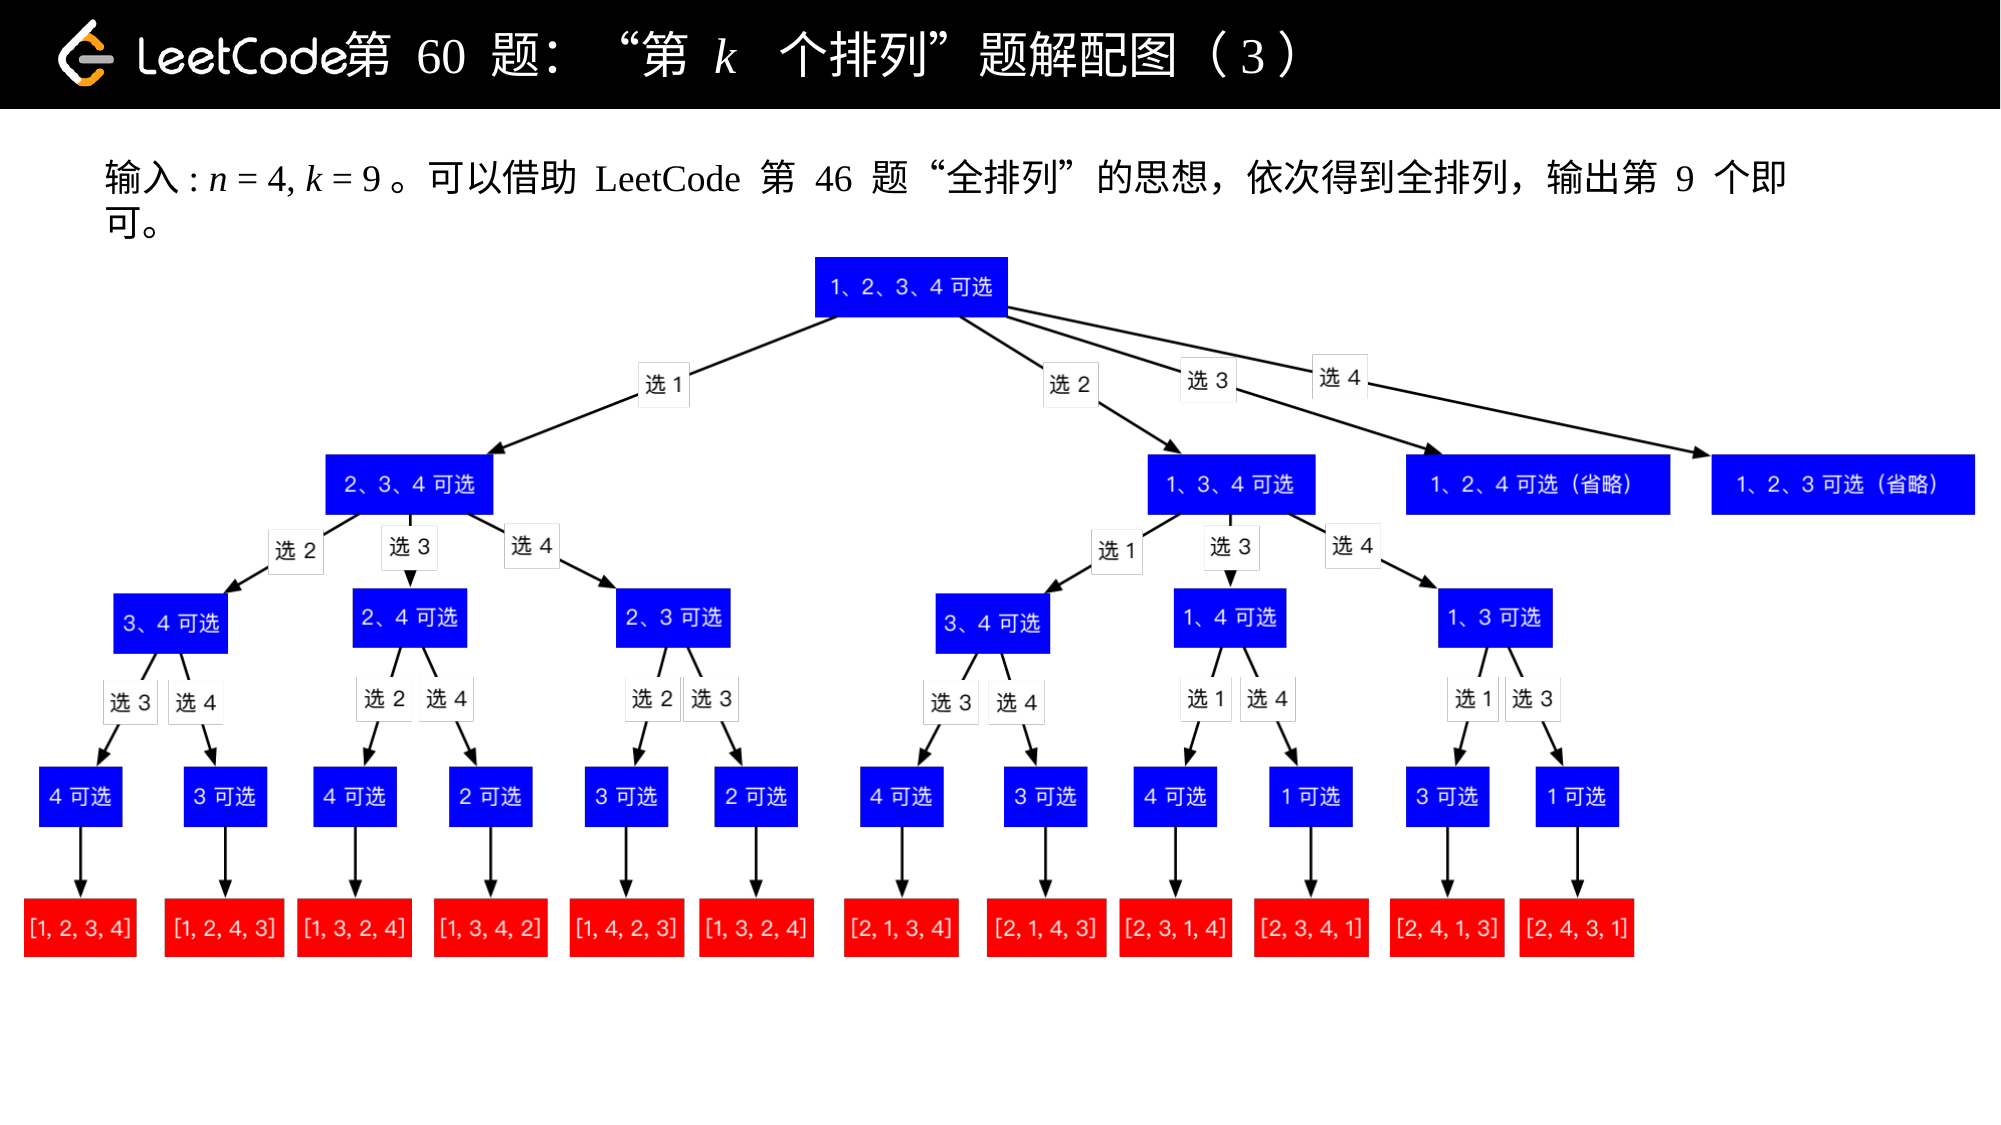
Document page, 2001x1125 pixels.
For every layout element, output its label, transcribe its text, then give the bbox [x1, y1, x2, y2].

text_box 第 60 题：“第 k 个排列”题解配图（3） [328, 16, 1343, 92]
text_box 输入: n = 4, k = 9。可以借助 LeetCode 第 46 题“全排列”的思想，依次得到全排列，输出第 9 个即可。 [90, 146, 1827, 252]
picture [57, 14, 347, 100]
picture [23, 257, 1976, 957]
